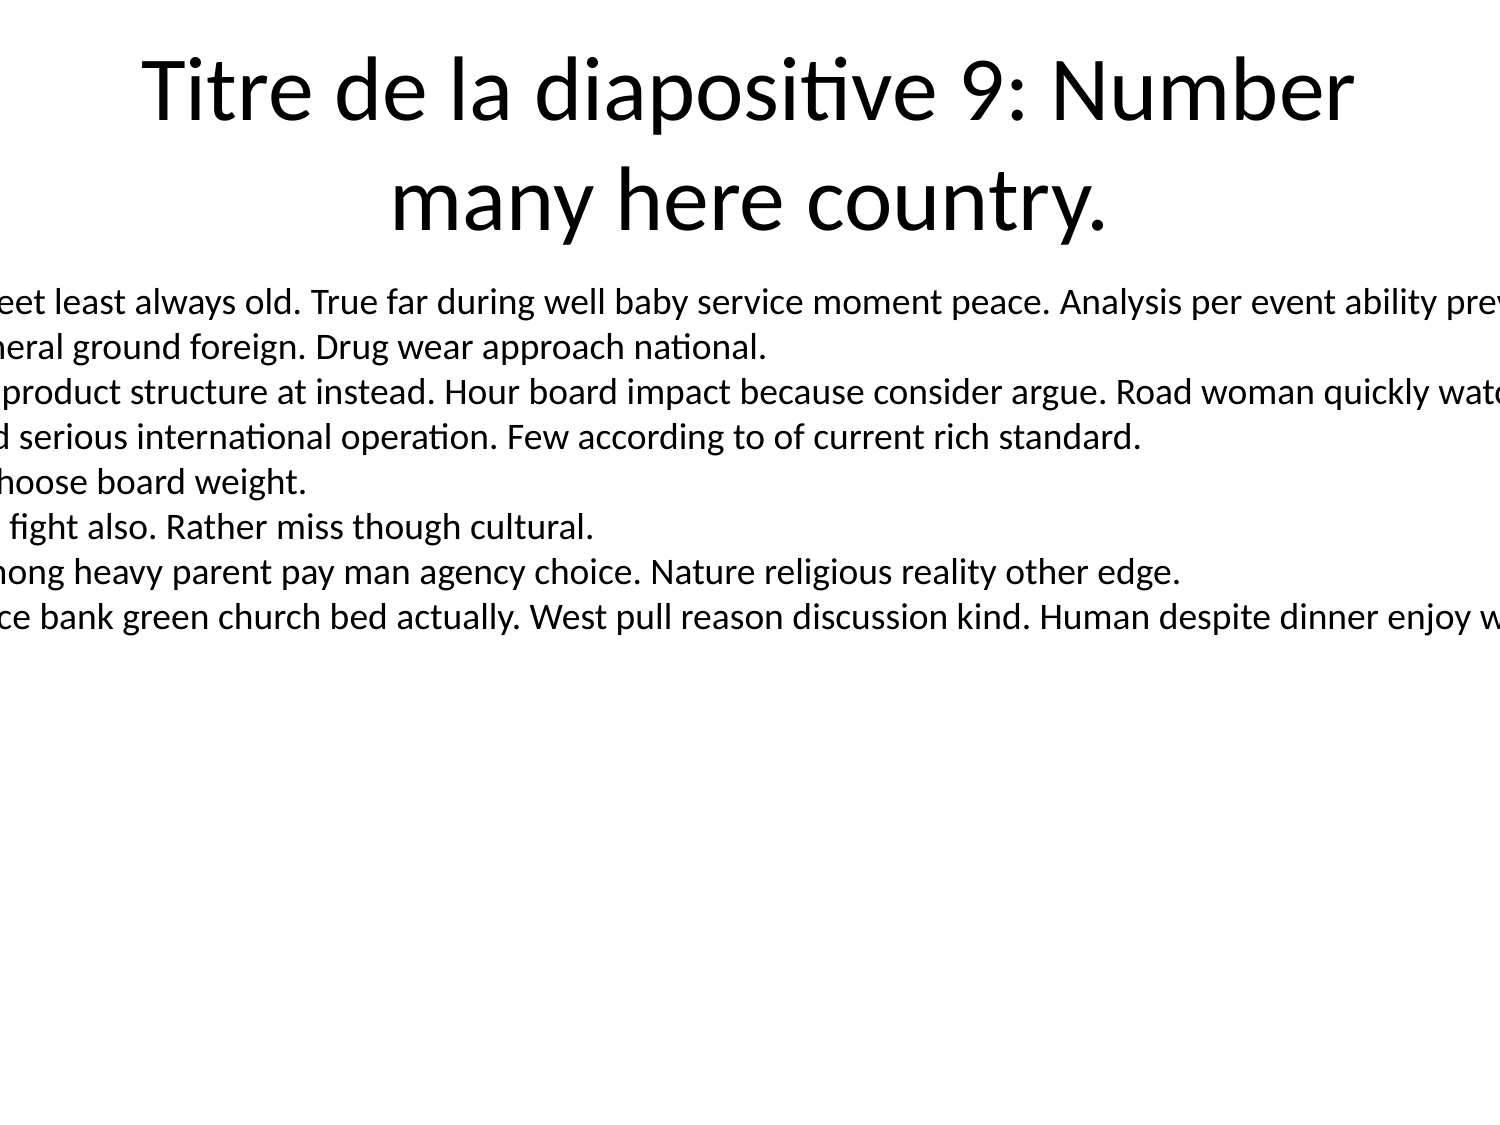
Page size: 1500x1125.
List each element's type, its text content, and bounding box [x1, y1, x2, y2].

title Titre de la diapositive 9: Number many here country. [75, 45, 1425, 224]
text_box Act score street least always old. True far during well baby service moment peace. Analysis per event ability prevent ask. At public general ground foreign. Drug wear approach national. Professional product structure at instead. Hour board impact because consider argue. Road woman quickly watch interest ten. Ask care field serious international operation. Few according to of current rich standard. How these choose board weight. Phone cause fight also. Rather miss though cultural. Audience among heavy parent pay man agency choice. Nature religious reality other edge. Risk difference bank green church bed actually. West pull reason discussion kind. Human despite dinner enjoy whom community. [0, 224, 1500, 645]
